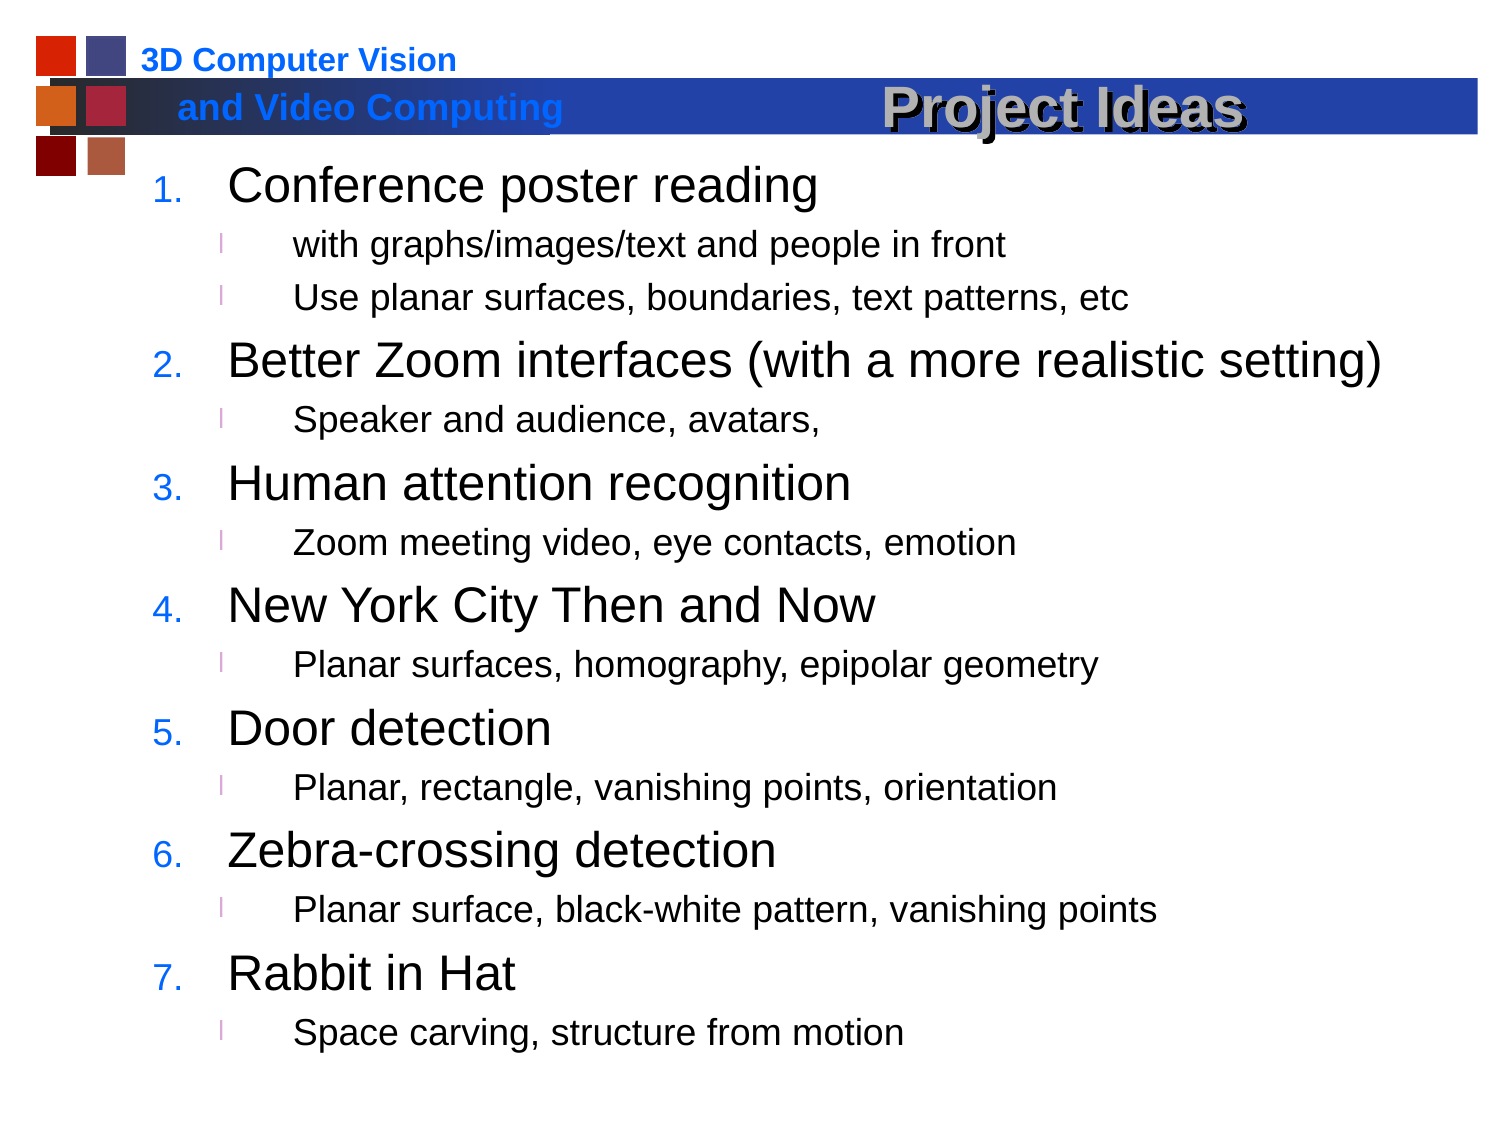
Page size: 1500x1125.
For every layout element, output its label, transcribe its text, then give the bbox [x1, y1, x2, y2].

list Conference poster reading with graphs/images/text and people in front Use planar surfaces, boundaries, text patterns, etc Better Zoom interfaces (with a more realistic setting) Speaker and audience, avatars, Human attention recognition Zoom meeting video, eye contacts, emotion New York City Then and Now Planar surfaces, homography, epipolar geometry Door detection Planar, rectangle, vanishing points, orientation Zebra-crossing detection Planar surface, black-white pattern, vanishing points Rabbit in Hat Space carving, structure from motion [136, 145, 1426, 1079]
title Project Ideas [635, 46, 1492, 148]
